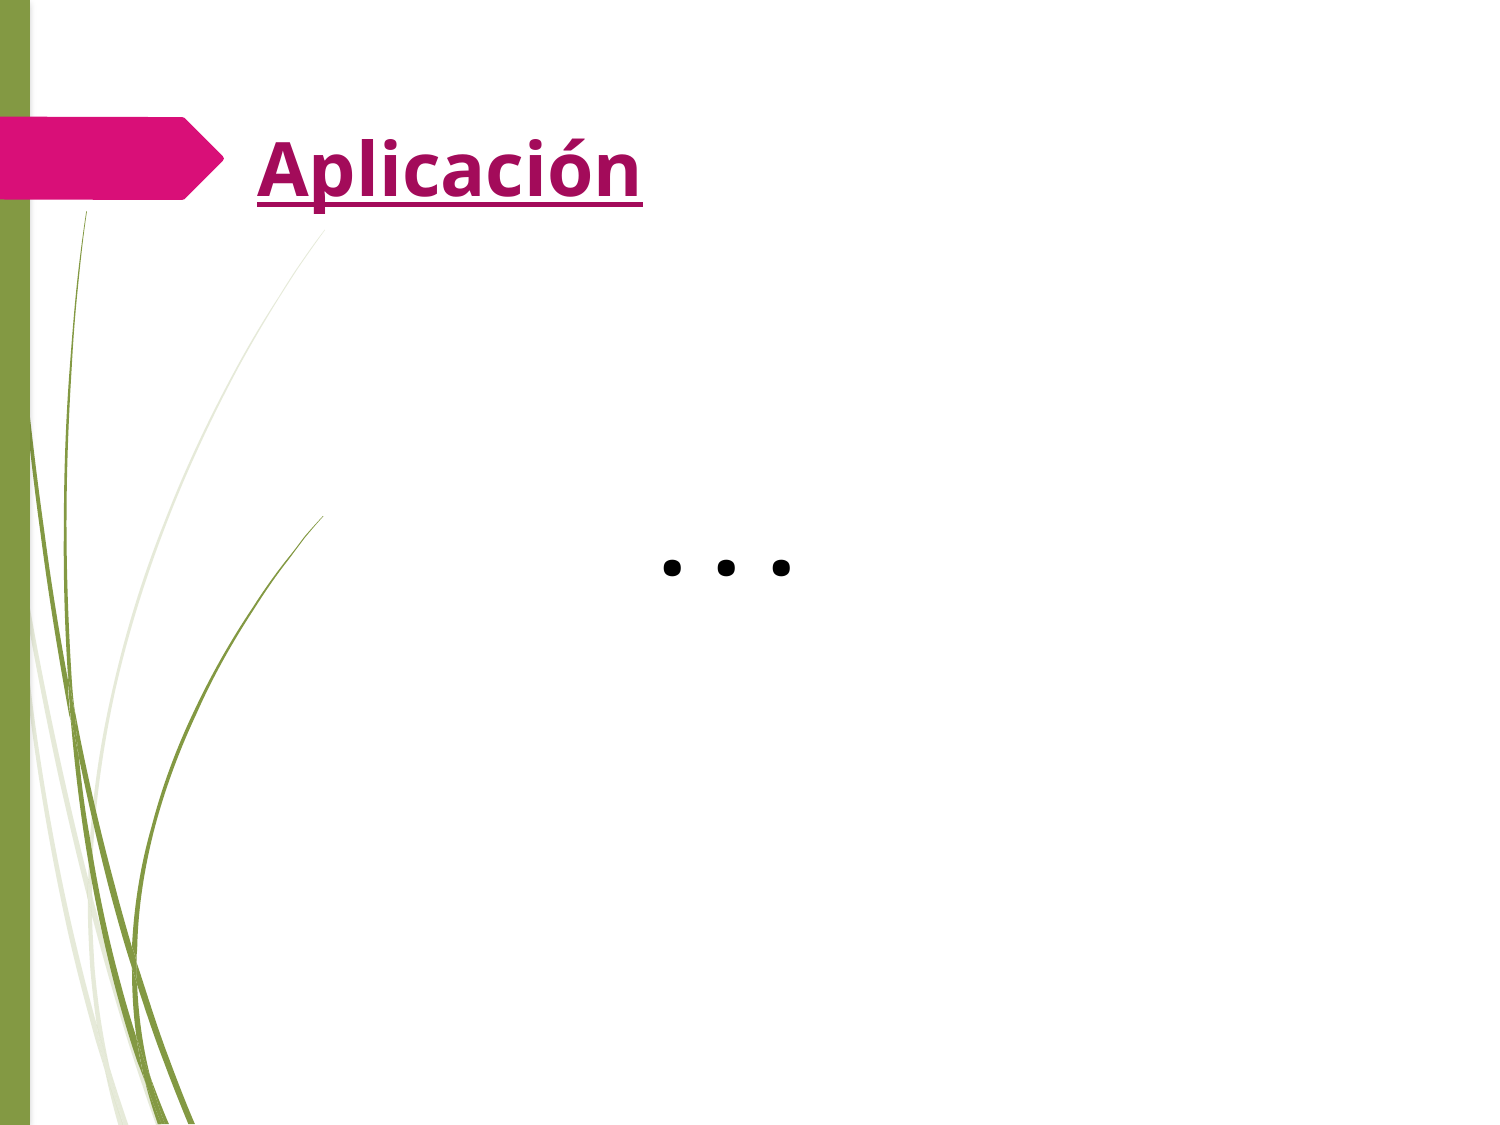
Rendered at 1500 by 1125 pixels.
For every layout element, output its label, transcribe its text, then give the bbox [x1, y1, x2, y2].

title Aplicación [242, 113, 1258, 227]
text_box . . . [643, 468, 904, 603]
